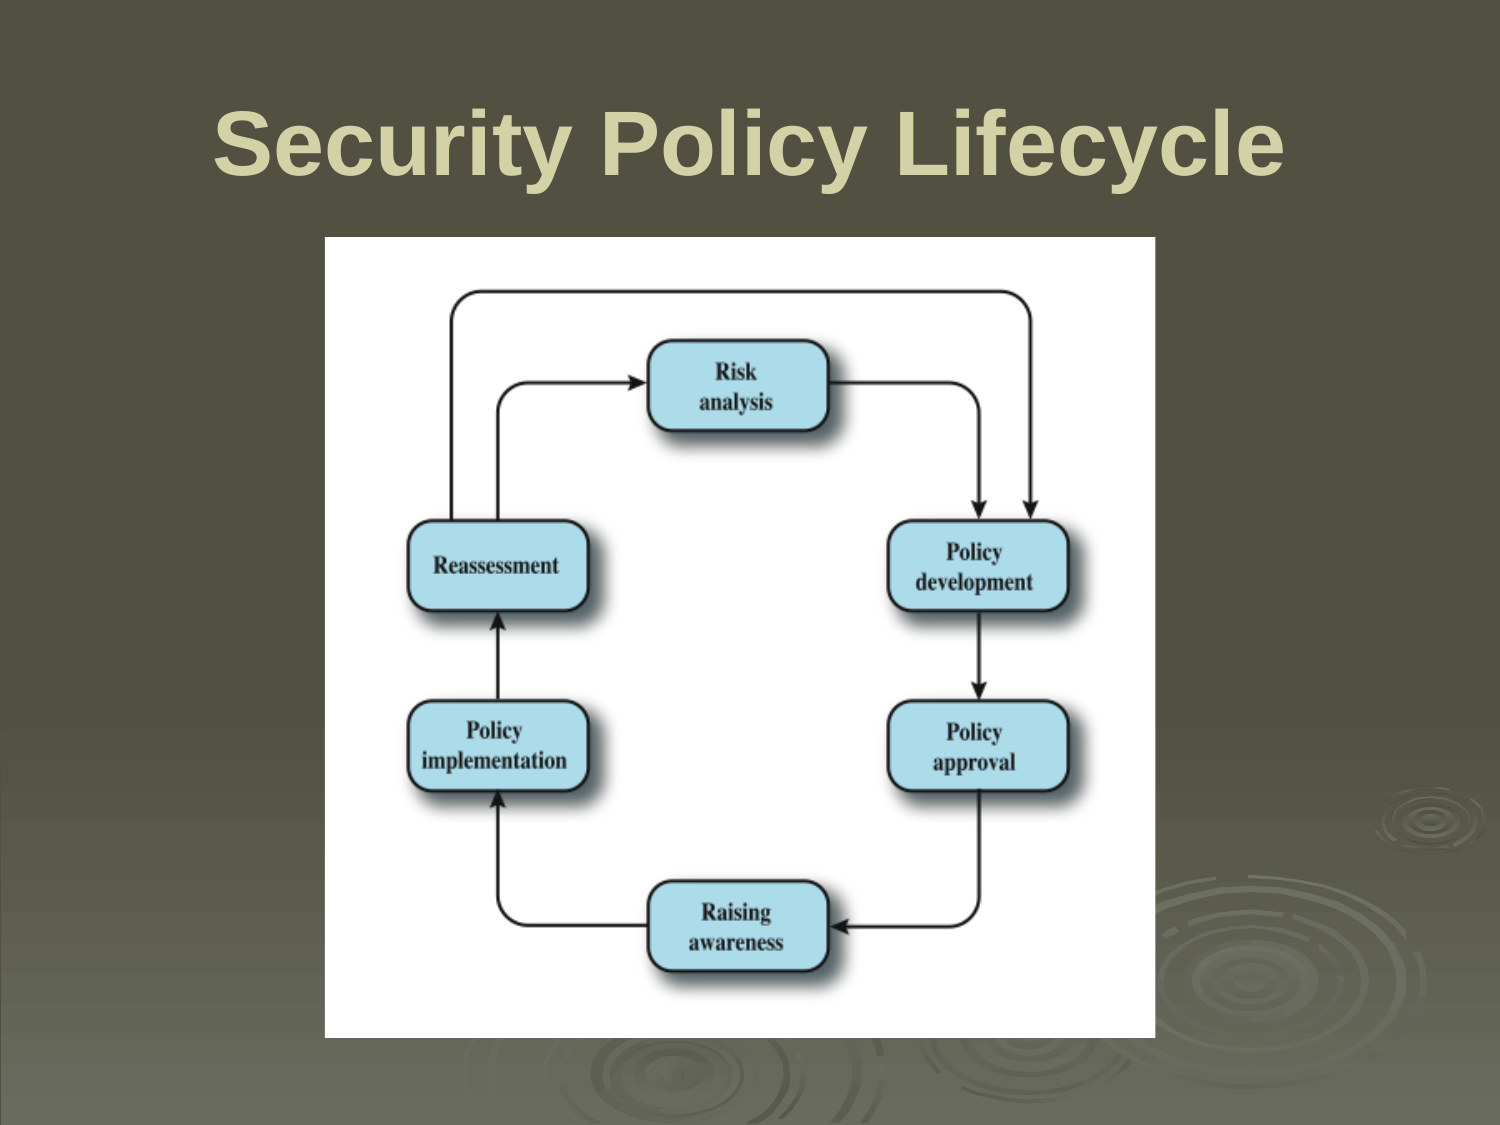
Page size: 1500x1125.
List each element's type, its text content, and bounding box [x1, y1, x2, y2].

title Security Policy Lifecycle [74, 45, 1426, 233]
picture [324, 237, 1156, 1038]
